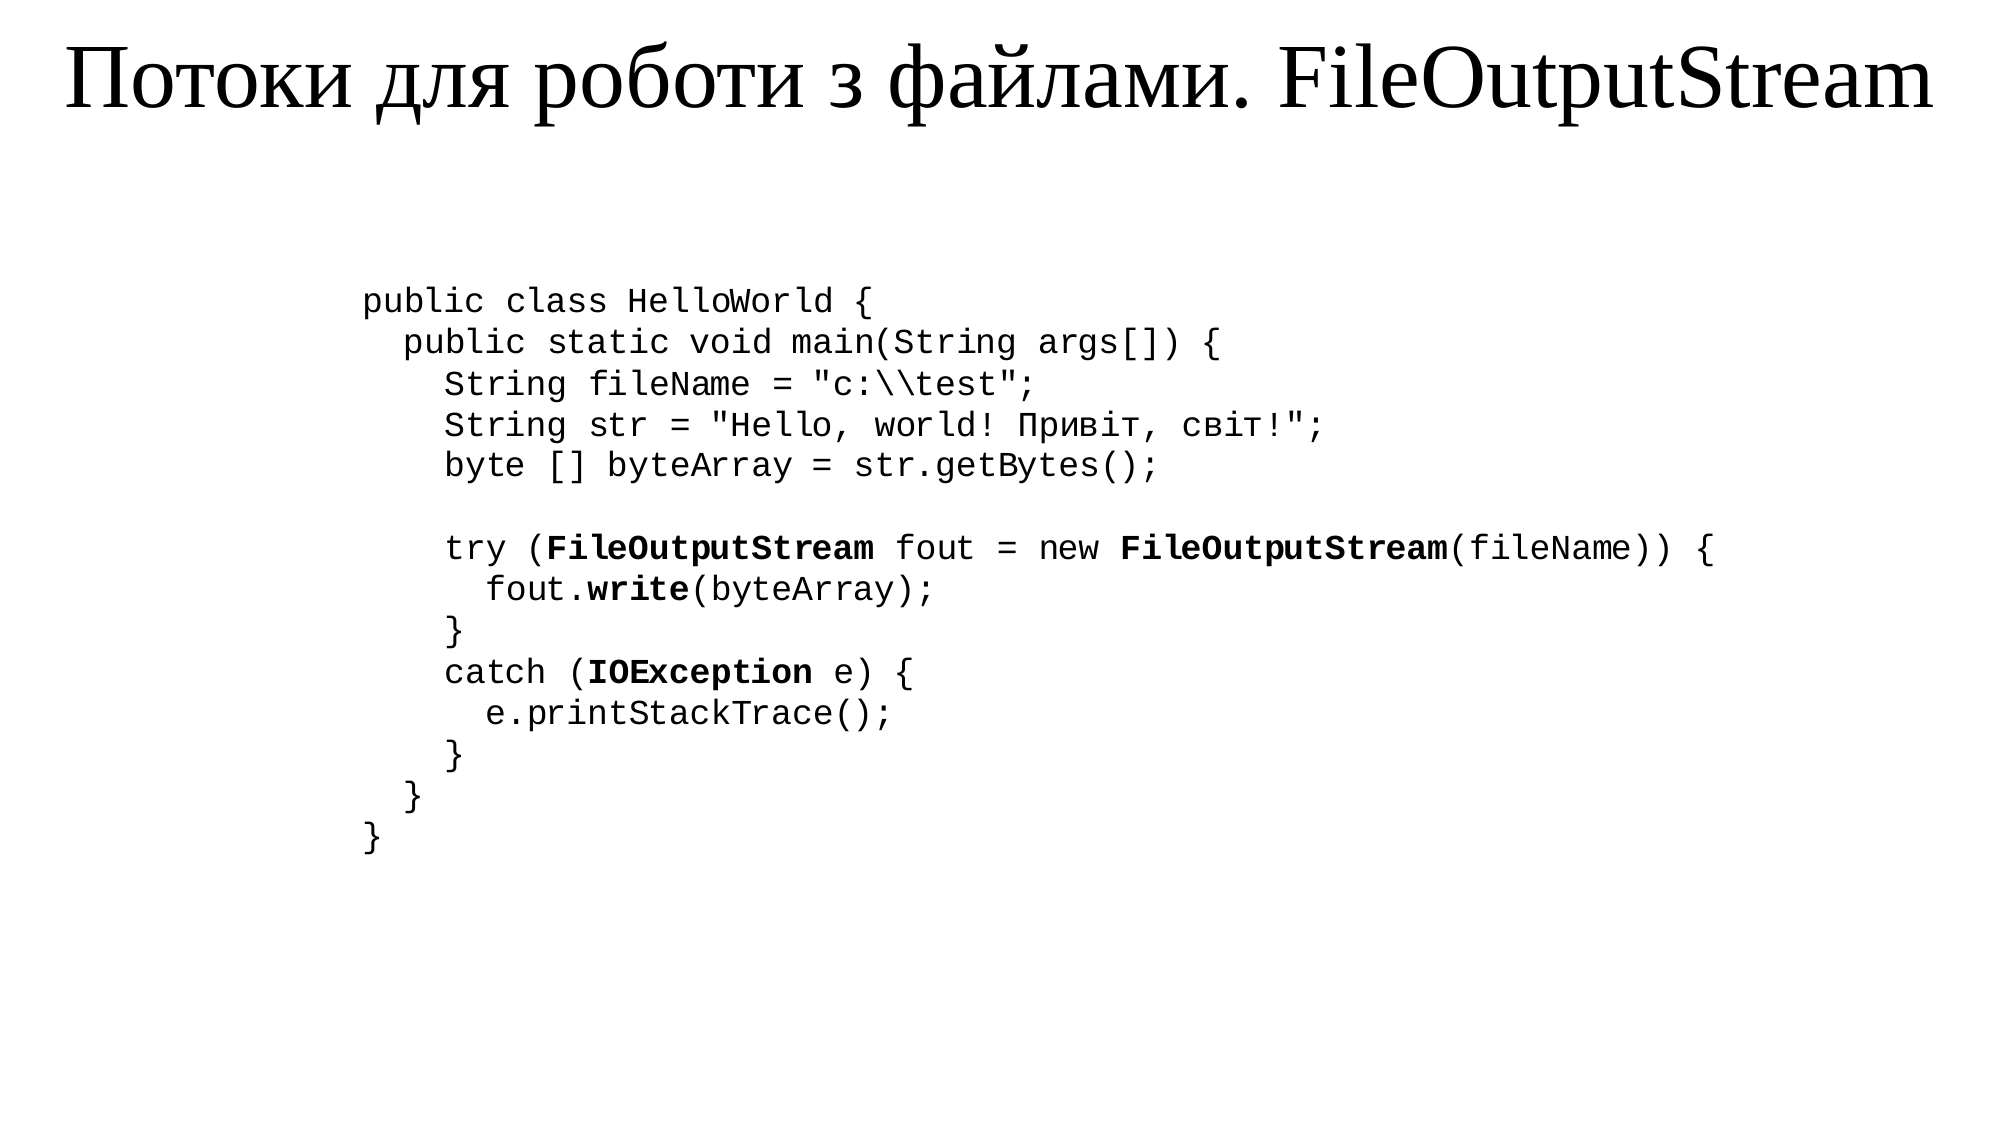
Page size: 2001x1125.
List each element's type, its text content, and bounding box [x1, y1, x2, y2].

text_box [342, 242, 1754, 895]
title Потоки для роботи з файлами. FileOutputStream [0, 0, 2000, 155]
